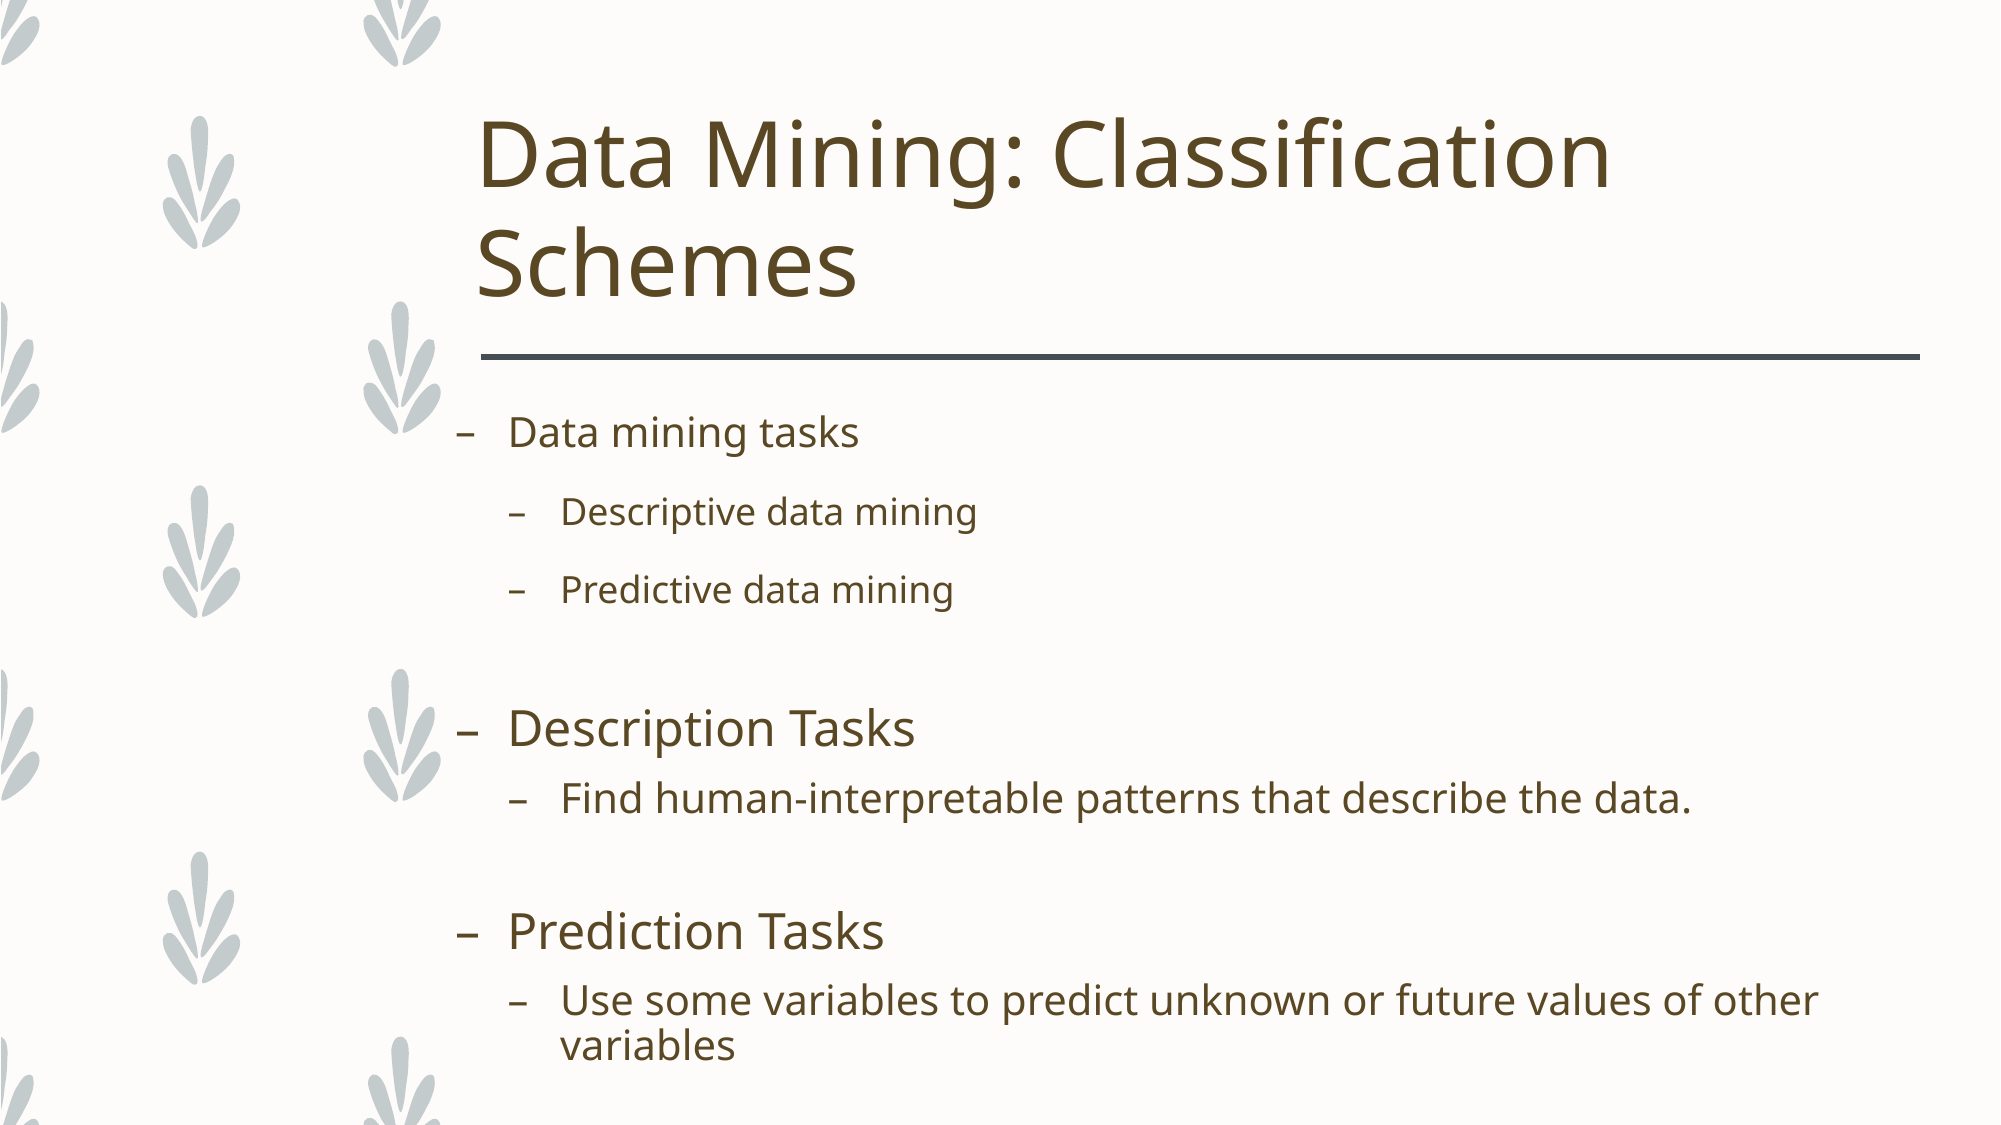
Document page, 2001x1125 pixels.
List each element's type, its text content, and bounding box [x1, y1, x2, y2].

list Data mining tasks Descriptive data mining Predictive data mining Description Tasks Find human-interpretable patterns that describe the data. Prediction Tasks Use some variables to predict unknown or future values of other variables [440, 382, 1936, 1110]
title Data Mining: Classification Schemes [460, 93, 1920, 350]
